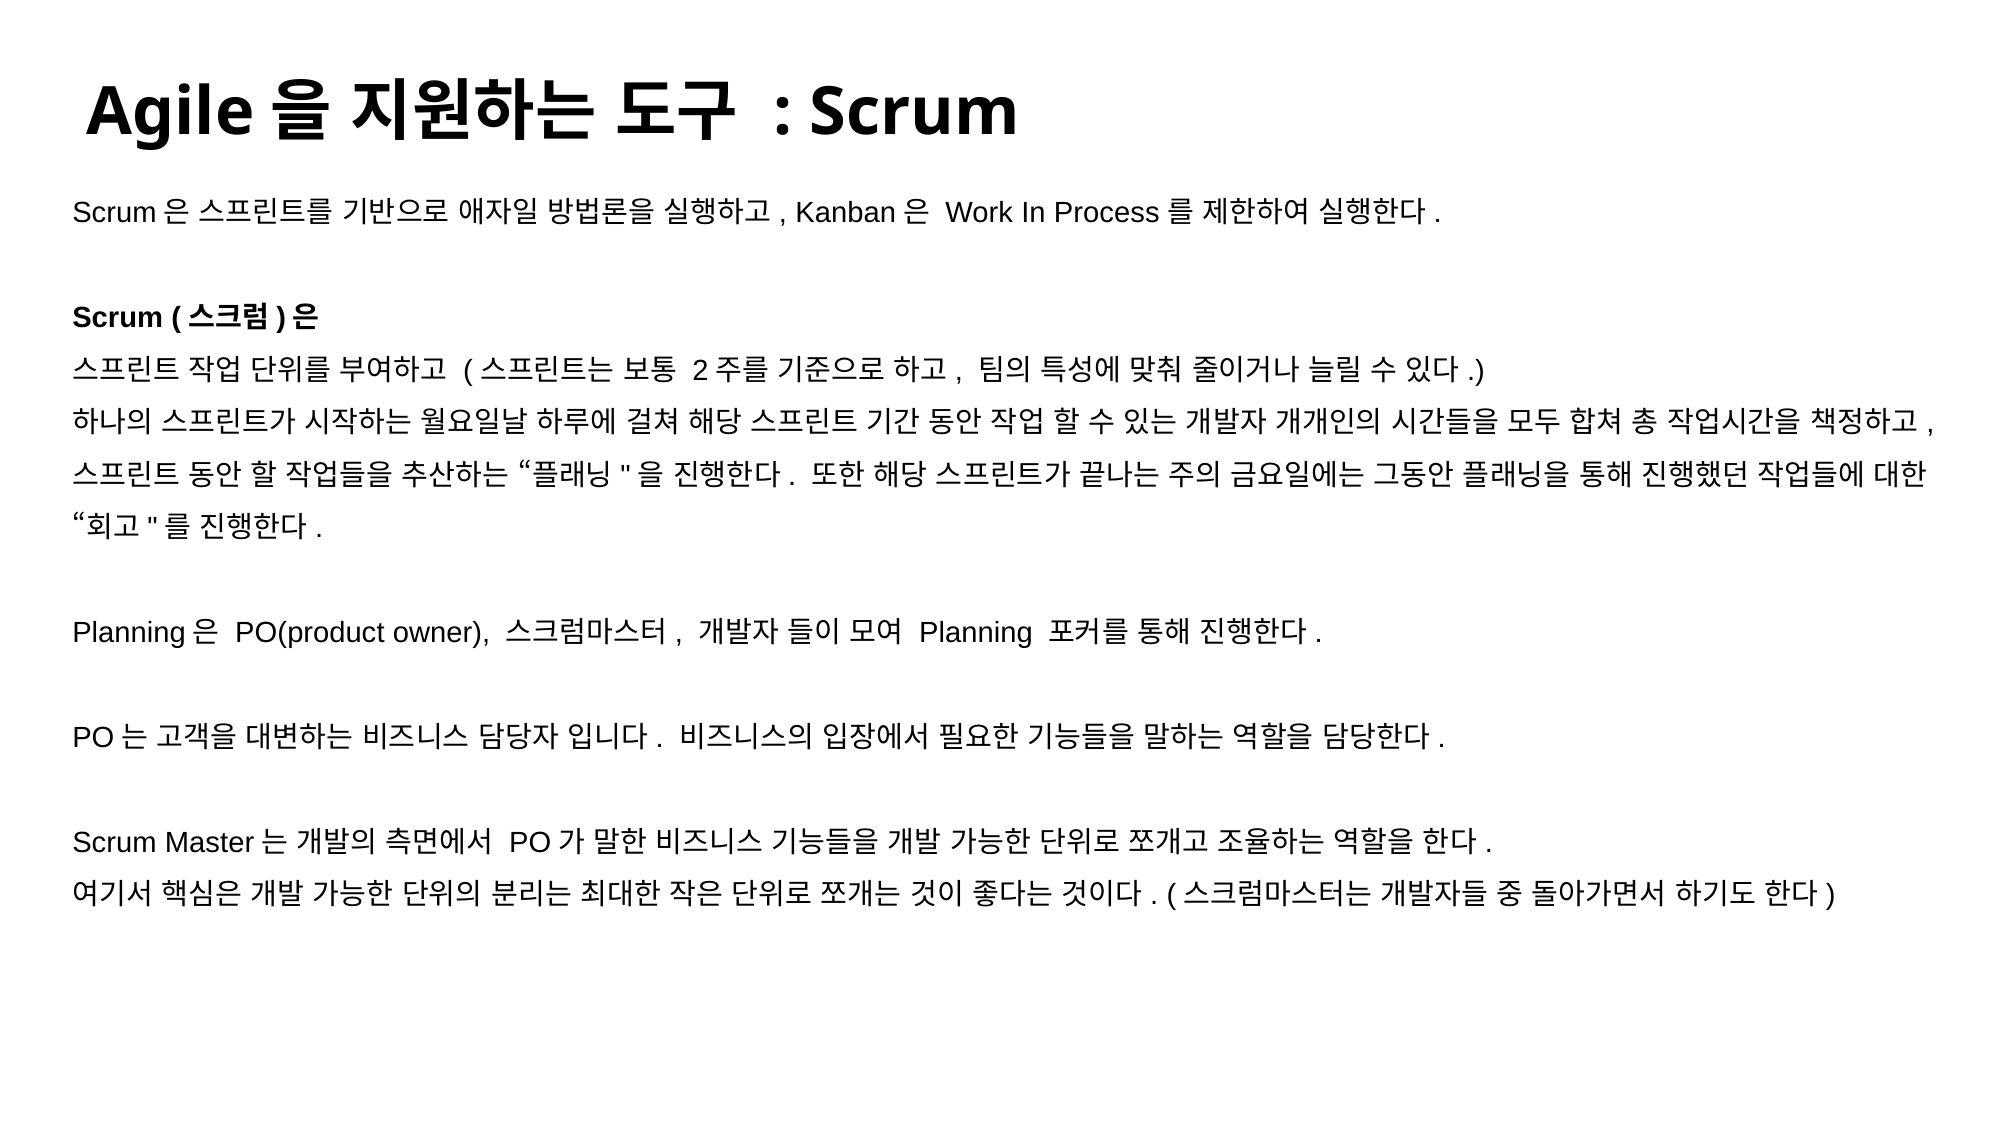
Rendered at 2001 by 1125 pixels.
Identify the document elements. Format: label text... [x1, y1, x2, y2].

title Agile을 지원하는 도구 : Scrum [71, 56, 1797, 168]
text_box Scrum은 스프린트를 기반으로 애자일 방법론을 실행하고, Kanban은 Work In Process를 제한하여 실행한다. Scrum (스크럼)은 스프린트 작업 단위를 부여하고 (스프린트는 보통 2주를 기준으로 하고, 팀의 특성에 맞춰 줄이거나 늘릴 수 있다.) 하나의 스프린트가 시작하는 월요일날 하루에 걸쳐 해당 스프린트 기간 동안 작업 할 수 있는 개발자 개개인의 시간들을 모두 합쳐 총 작업시간을 책정하고, 스프린트 동안 할 작업들을 추산하는 “플래닝"을 진행한다. 또한 해당 스프린트가 끝나는 주의 금요일에는 그동안 플래닝을 통해 진행했던 작업들에 대한 “회고"를 진행한다. Planning은 PO(product owner), 스크럼마스터, 개발자 들이 모여 Planning 포커를 통해 진행한다. PO는 고객을 대변하는 비즈니스 담당자 입니다. 비즈니스의 입장에서 필요한 기능들을 말하는 역할을 담당한다. Scrum Master는 개발의 측면에서 PO가 말한 비즈니스 기능들을 개발 가능한 단위로 쪼개고 조율하는 역할을 한다. 여기서 핵심은 개발 가능한 단위의 분리는 최대한 작은 단위로 쪼개는 것이 좋다는 것이다. (스크럼마스터는 개발자들 중 돌아가면서 하기도 한다) [57, 168, 1953, 918]
